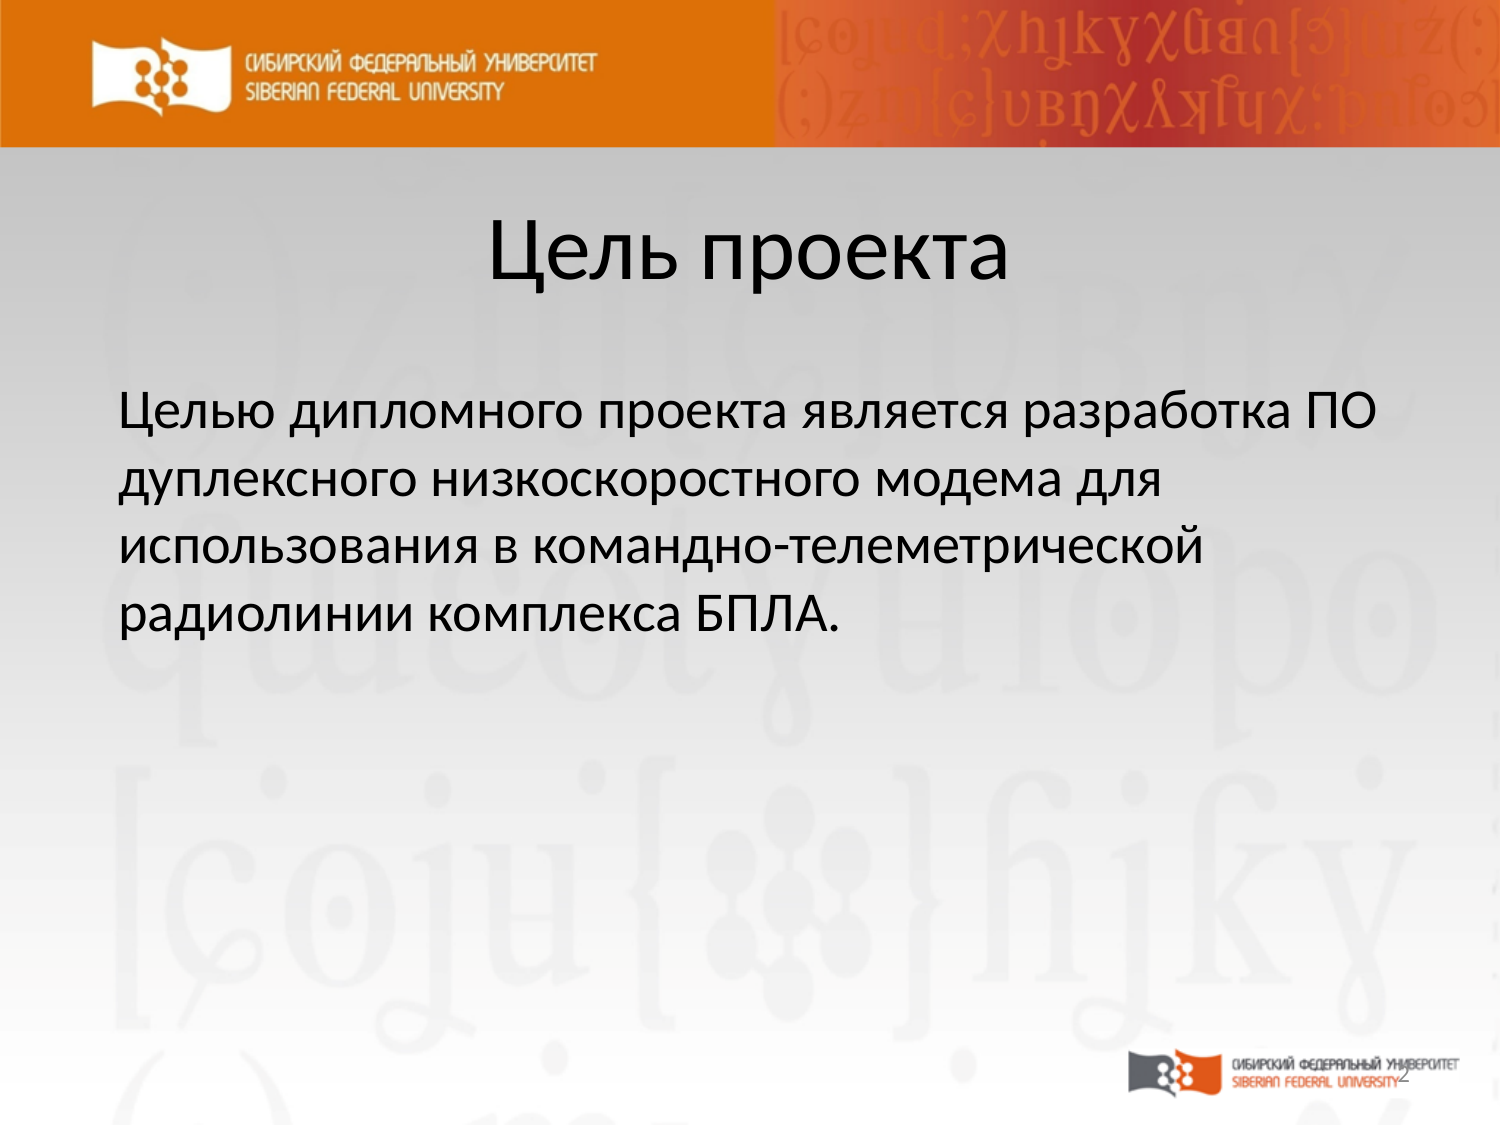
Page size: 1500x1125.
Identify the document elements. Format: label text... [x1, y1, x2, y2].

title Цель проекта [75, 149, 1425, 337]
picture [0, 0, 1500, 1125]
slide_number 2 [1074, 1042, 1425, 1103]
list Целью дипломного проекта является разработка ПО дуплексного низкоскоростного модема для использования в командно-телеметрической радиолинии комплекса БПЛА. [103, 365, 1440, 901]
